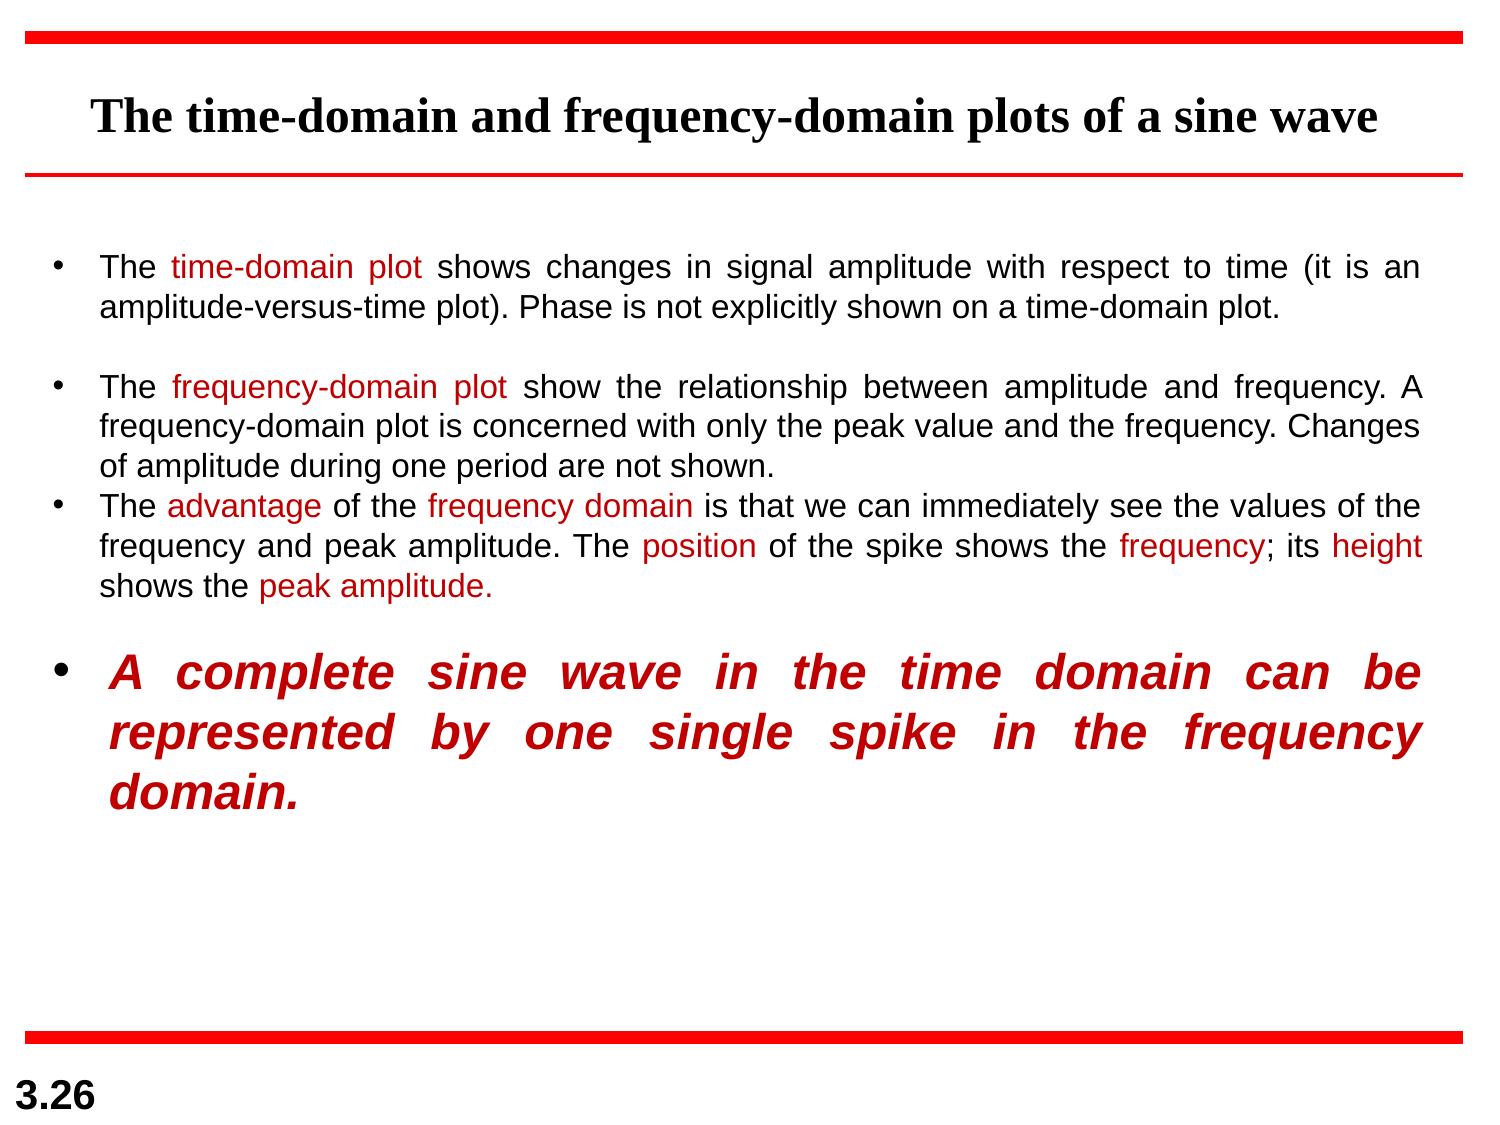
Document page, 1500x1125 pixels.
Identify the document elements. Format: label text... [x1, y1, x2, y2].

text_box The time-domain and frequency-domain plots of a sine wave [50, 74, 1451, 150]
text_box The time-domain plot shows changes in signal amplitude with respect to time (it is an amplitude-versus-time plot). Phase is not explicitly shown on a time-domain plot. The frequency-domain plot show the relationship between amplitude and frequency. A frequency-domain plot is concerned with only the peak value and the frequency. Changes of amplitude during one period are not shown. The advantage of the frequency domain is that we can immediately see the values of the frequency and peak amplitude. The position of the spike shows the frequency; its height shows the peak amplitude. A complete sine wave in the time domain can be represented by one single spike in the frequency domain. [37, 237, 1438, 827]
text_box 3.26 [0, 1049, 313, 1125]
